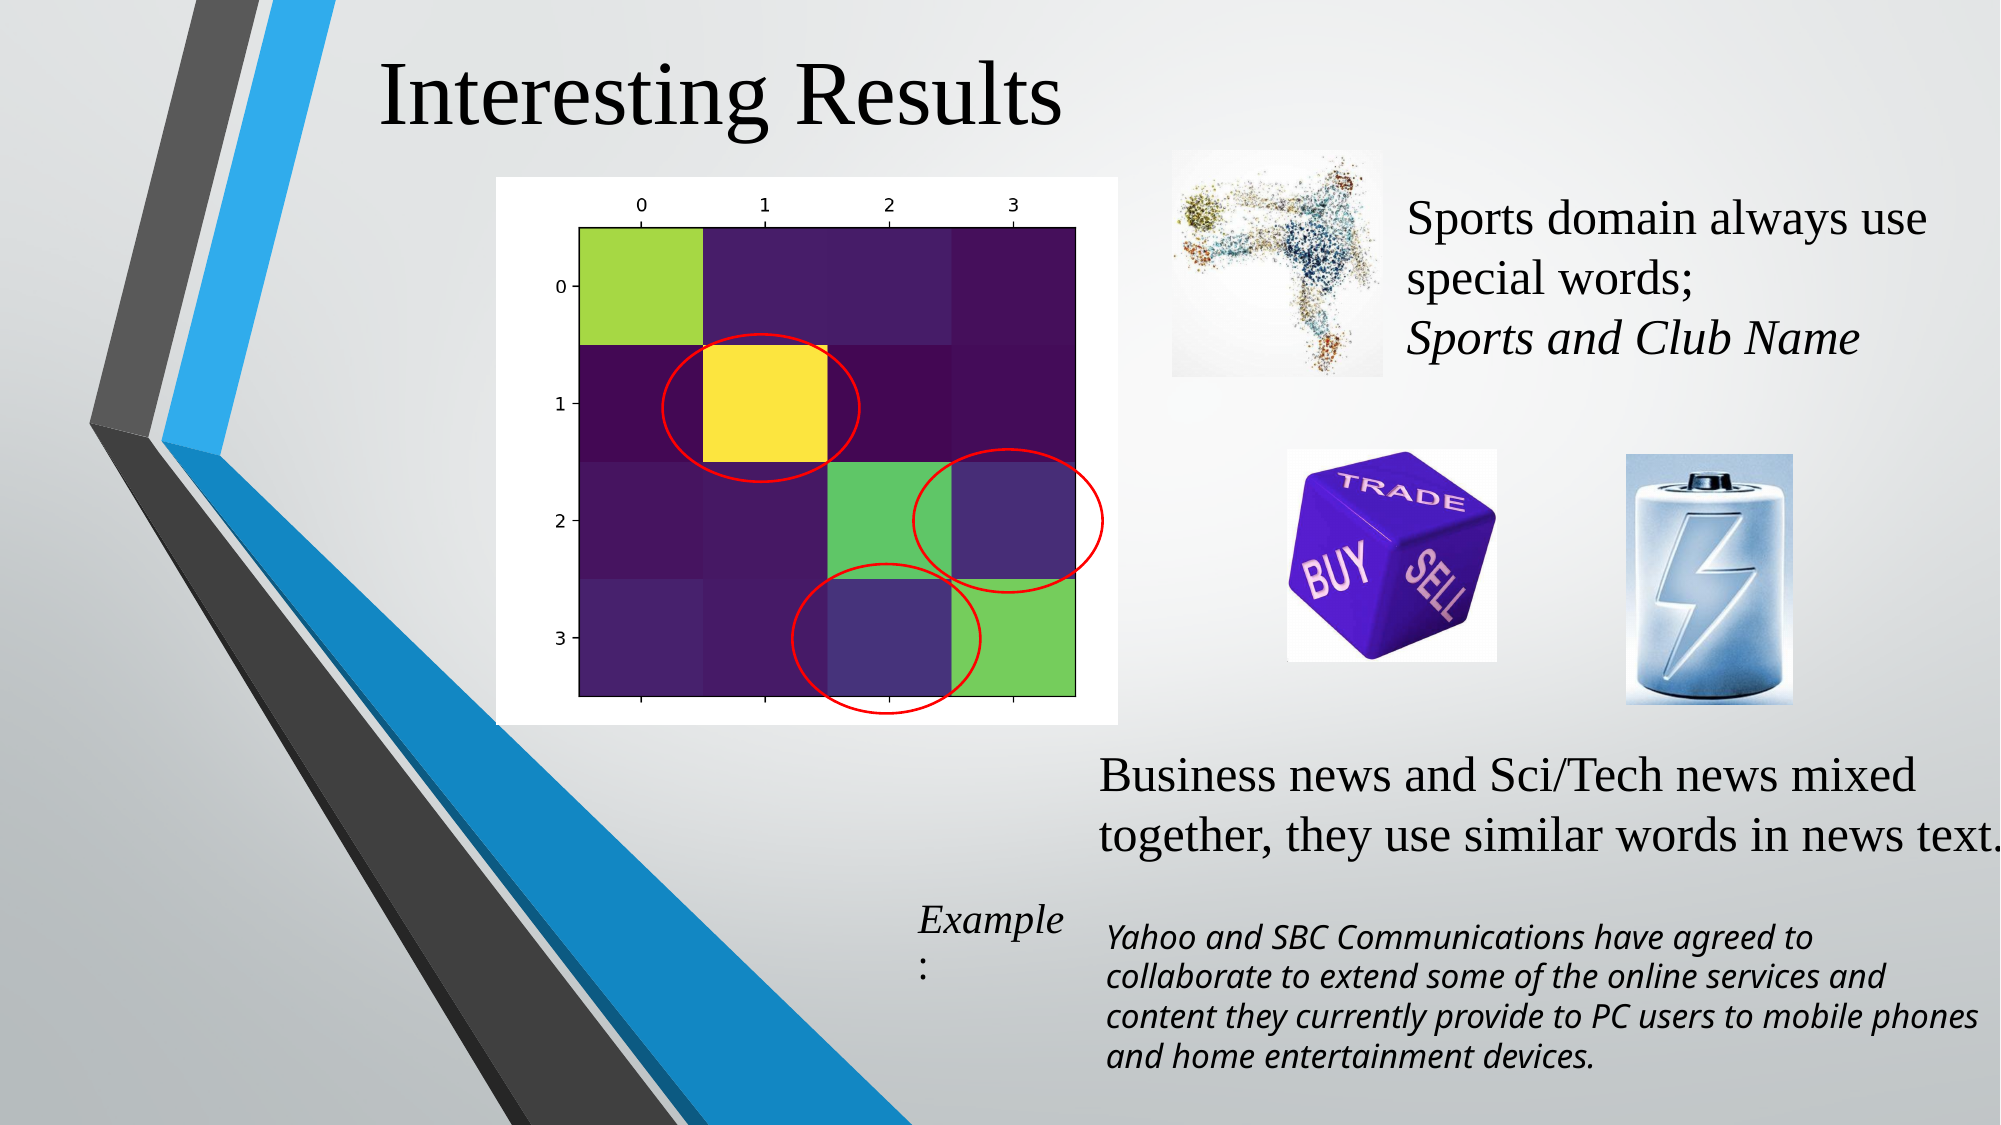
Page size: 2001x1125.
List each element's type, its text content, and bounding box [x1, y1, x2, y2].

picture [1626, 454, 1793, 705]
text_box Sports domain always use special words; Sports and Club Name [1391, 177, 1966, 372]
picture [1172, 150, 1383, 377]
picture [1286, 449, 1497, 662]
text_box Example: [903, 884, 1085, 995]
text_box Yahoo and SBC Communications have agreed to collaborate to extend some of the online services and content they currently provide to PC users to mobile phones and home entertainment devices. [1090, 908, 2000, 1083]
text_box Business news and Sci/Tech news mixed together, they use similar words in news text. [1083, 733, 2000, 869]
picture [496, 177, 1118, 725]
text_box Interesting Results [363, 12, 1288, 151]
